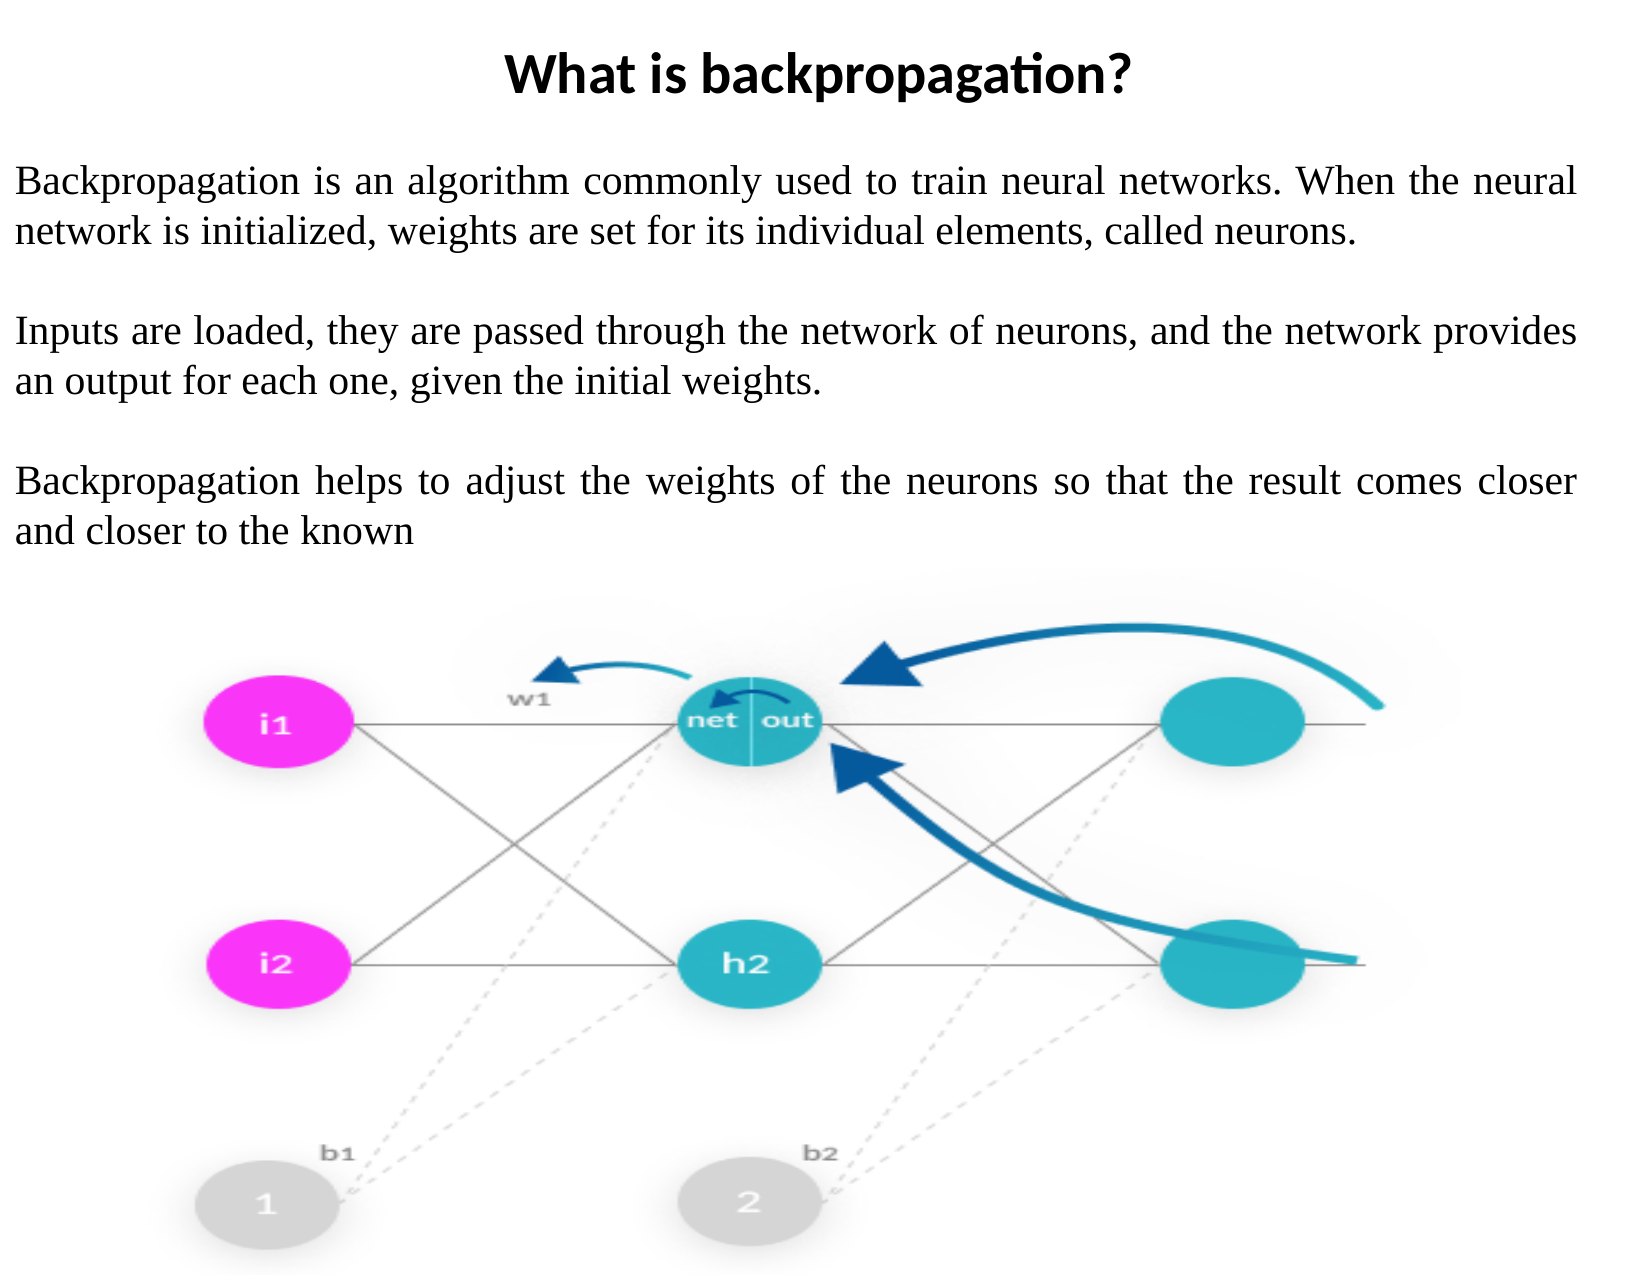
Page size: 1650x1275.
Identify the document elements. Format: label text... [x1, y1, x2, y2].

picture [62, 566, 1541, 1275]
text_box What is backpropagation? [489, 28, 1149, 113]
text_box Backpropagation is an algorithm commonly used to train neural networks. When the neural network is initialized, weights are set for its individual elements, called neurons. Inputs are loaded, they are passed through the network of neurons, and the network provides an output for each one, given the initial weights. Backpropagation helps to adjust the weights of the neurons so that the result comes closer and closer to the known [0, 145, 1594, 561]
